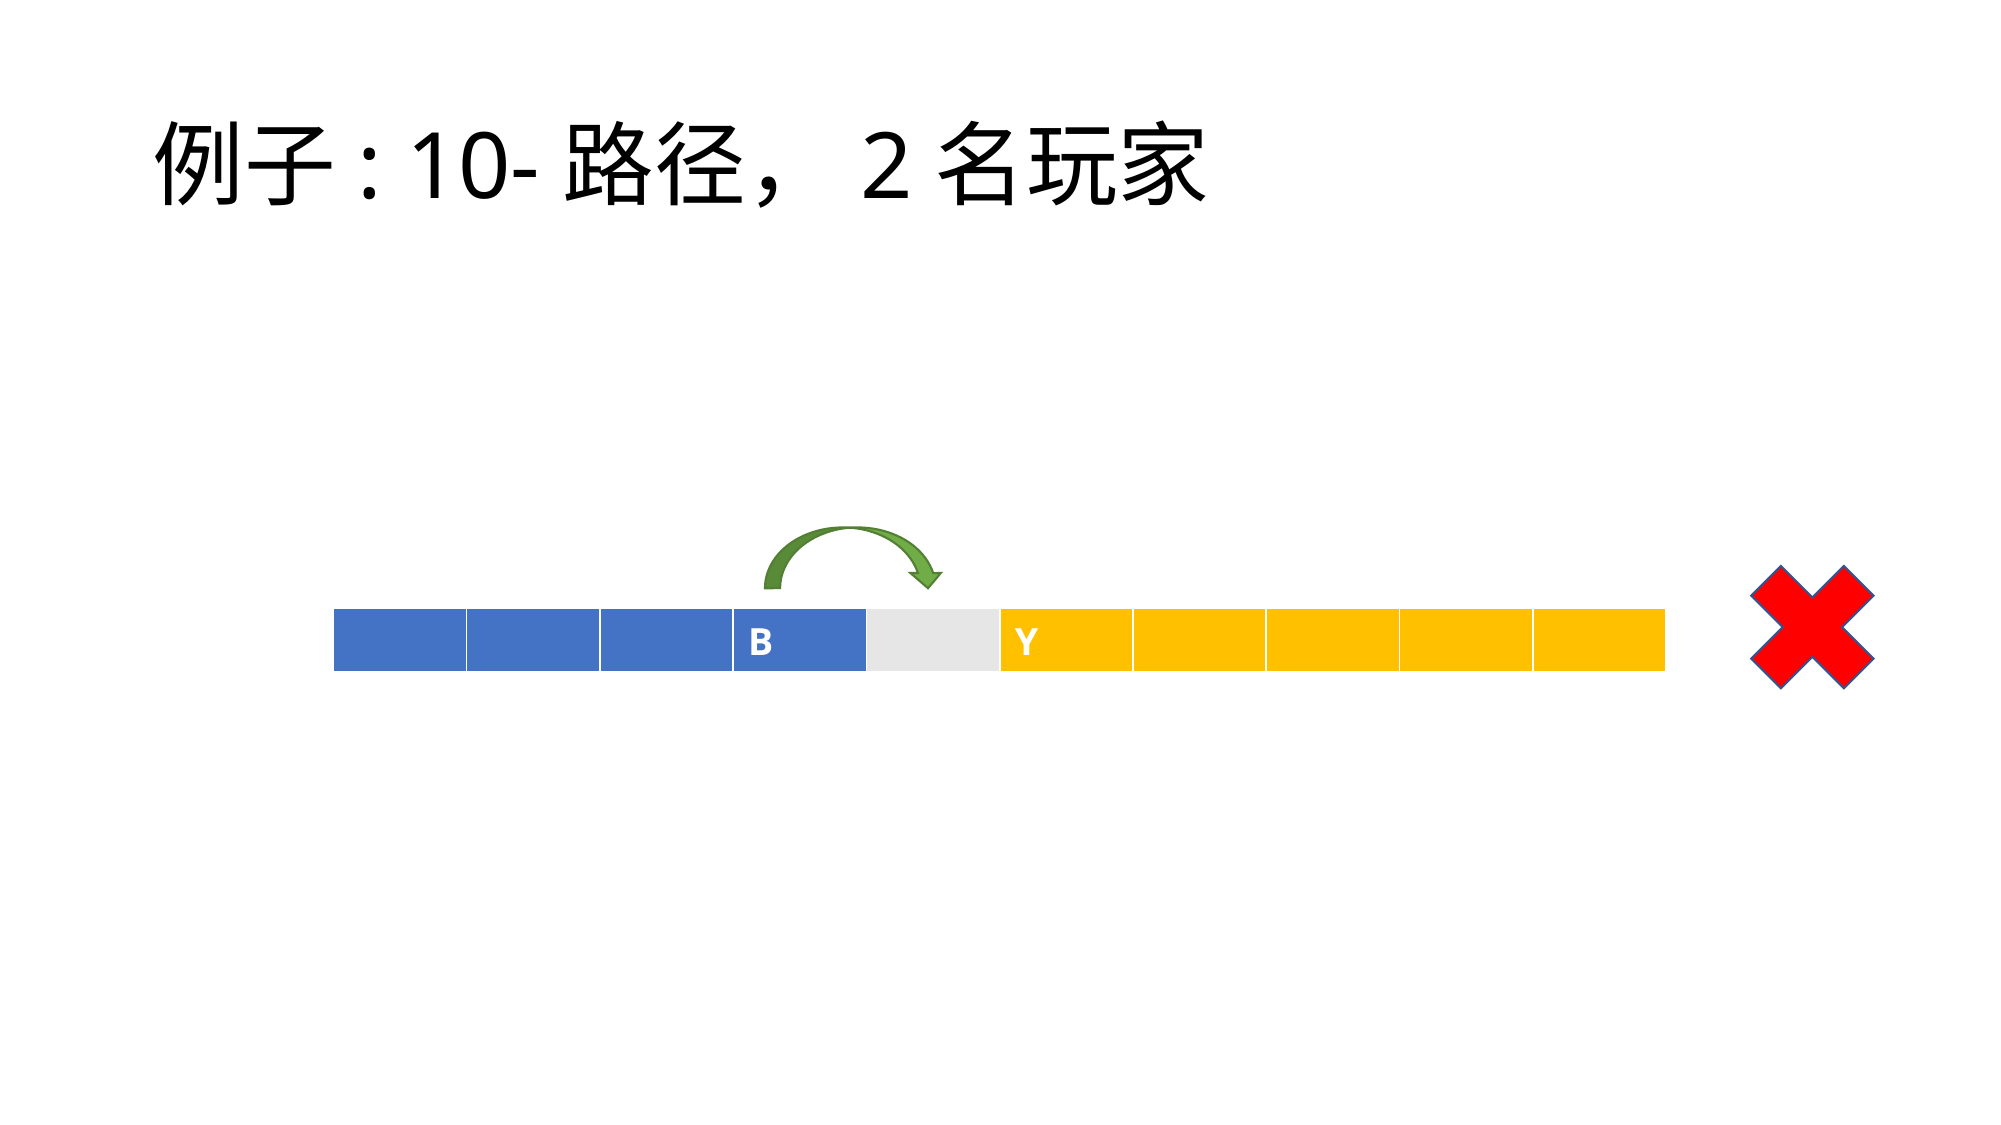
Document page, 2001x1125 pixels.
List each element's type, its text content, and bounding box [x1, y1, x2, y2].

table_header [867, 609, 999, 671]
table_header [334, 609, 466, 671]
text_box [763, 526, 944, 590]
text_box [1749, 564, 1876, 690]
title 例子: 10-路径，2名玩家 [137, 59, 1863, 278]
table_header [1534, 609, 1665, 671]
table_header B [734, 609, 866, 671]
table_header [1400, 609, 1532, 671]
table_header [601, 609, 732, 671]
table_header [467, 609, 599, 671]
table_header [1267, 609, 1399, 671]
table_header Y [1001, 609, 1132, 671]
table_header [1134, 609, 1265, 671]
